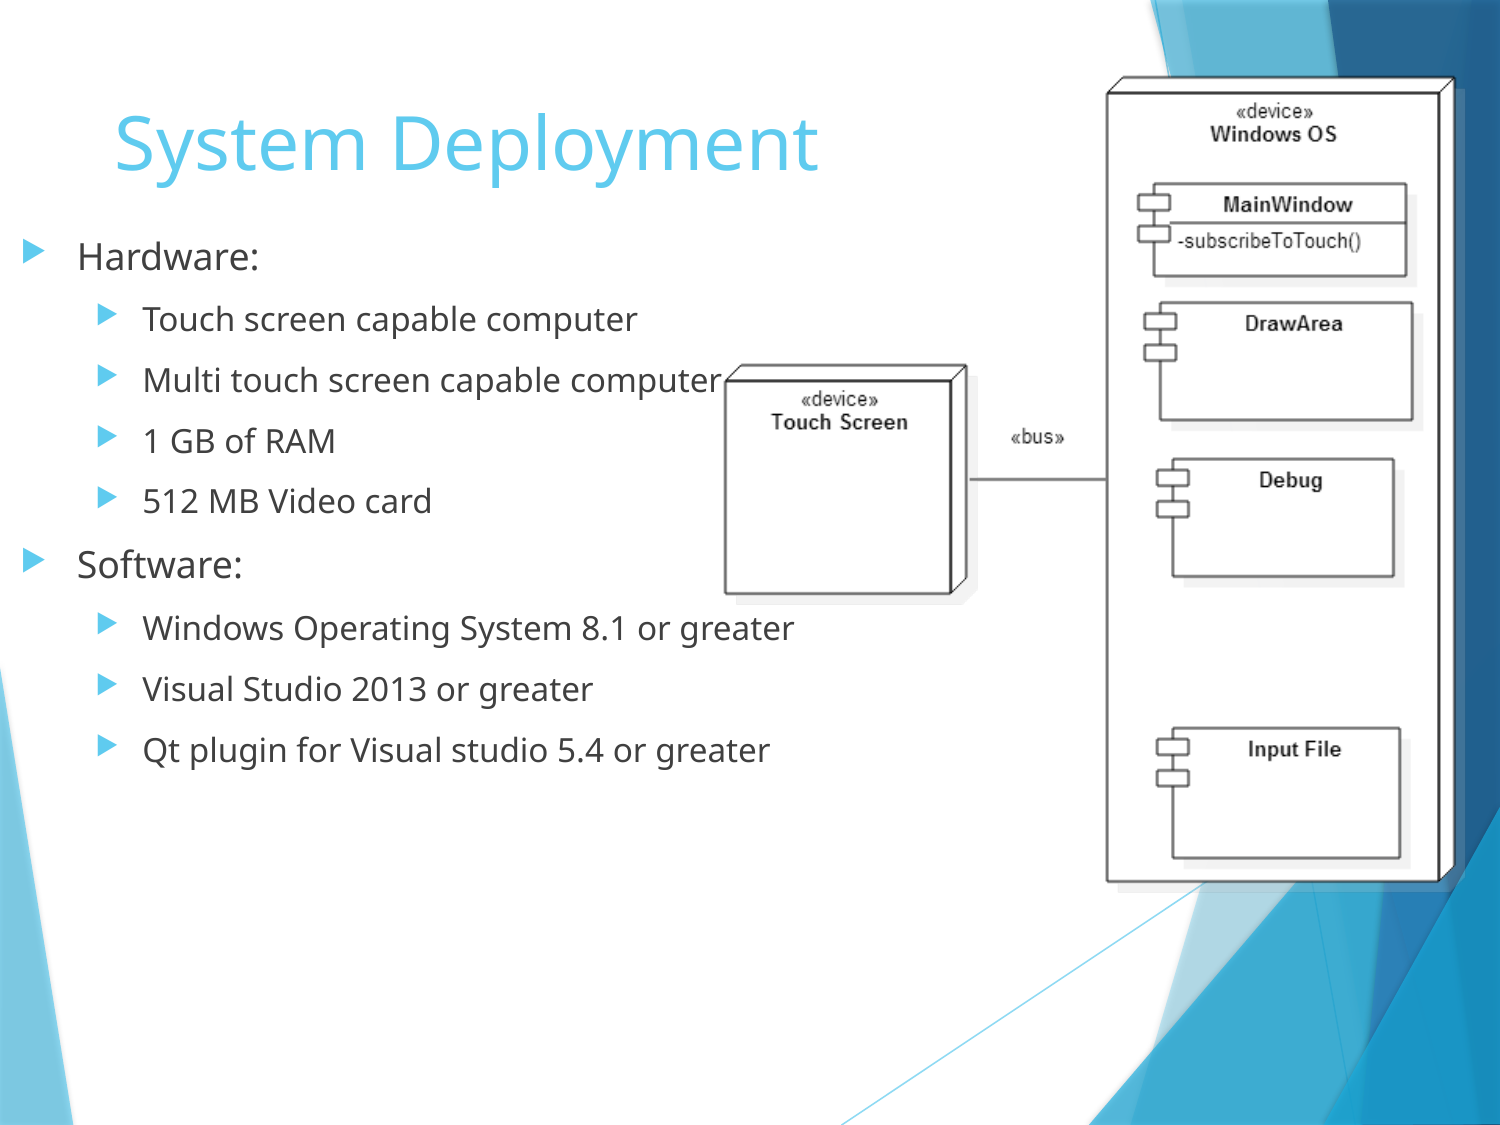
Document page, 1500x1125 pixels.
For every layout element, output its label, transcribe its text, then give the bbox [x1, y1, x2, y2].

picture [710, 61, 1472, 899]
title System Deployment [99, 87, 705, 224]
list Hardware: Touch screen capable computer Multi touch screen capable computer 1 GB of RAM 512 MB Video card Software: Windows Operating System 8.1 or greater Visual Studio 2013 or greater Qt plugin for Visual studio 5.4 or greater [5, 224, 705, 862]
